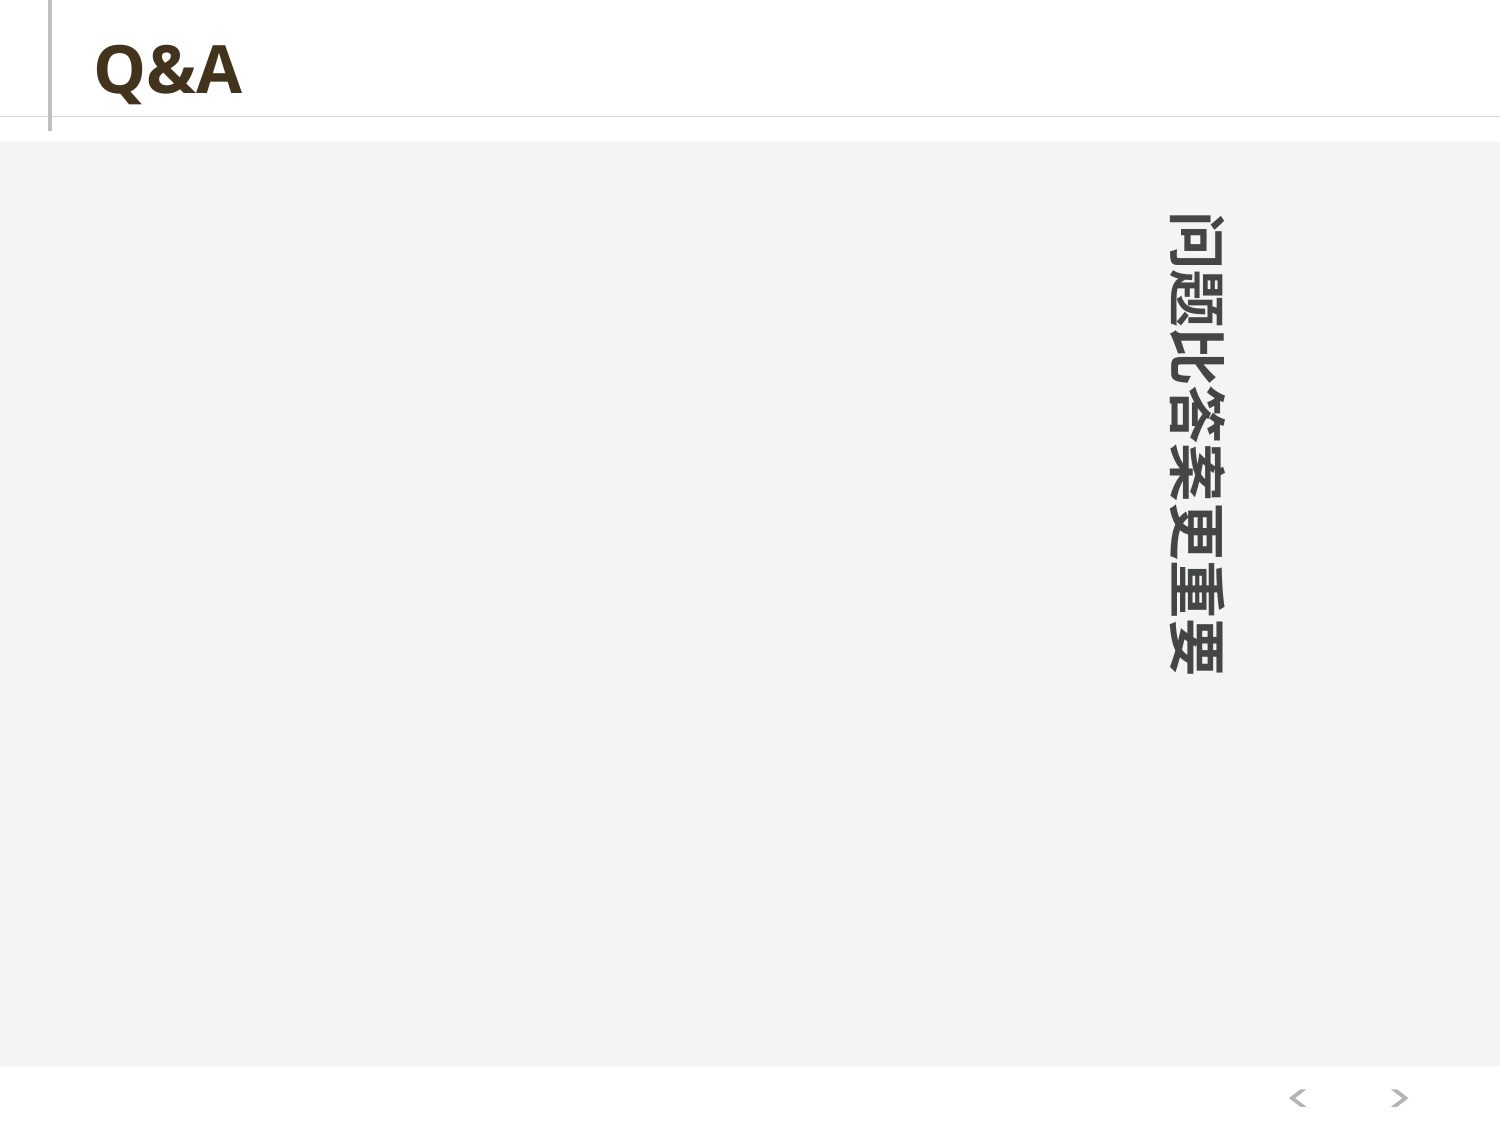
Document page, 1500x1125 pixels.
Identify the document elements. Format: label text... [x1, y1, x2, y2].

title Q&A [78, 22, 1104, 116]
text_box 问题比答案更重要 [1139, 196, 1241, 823]
